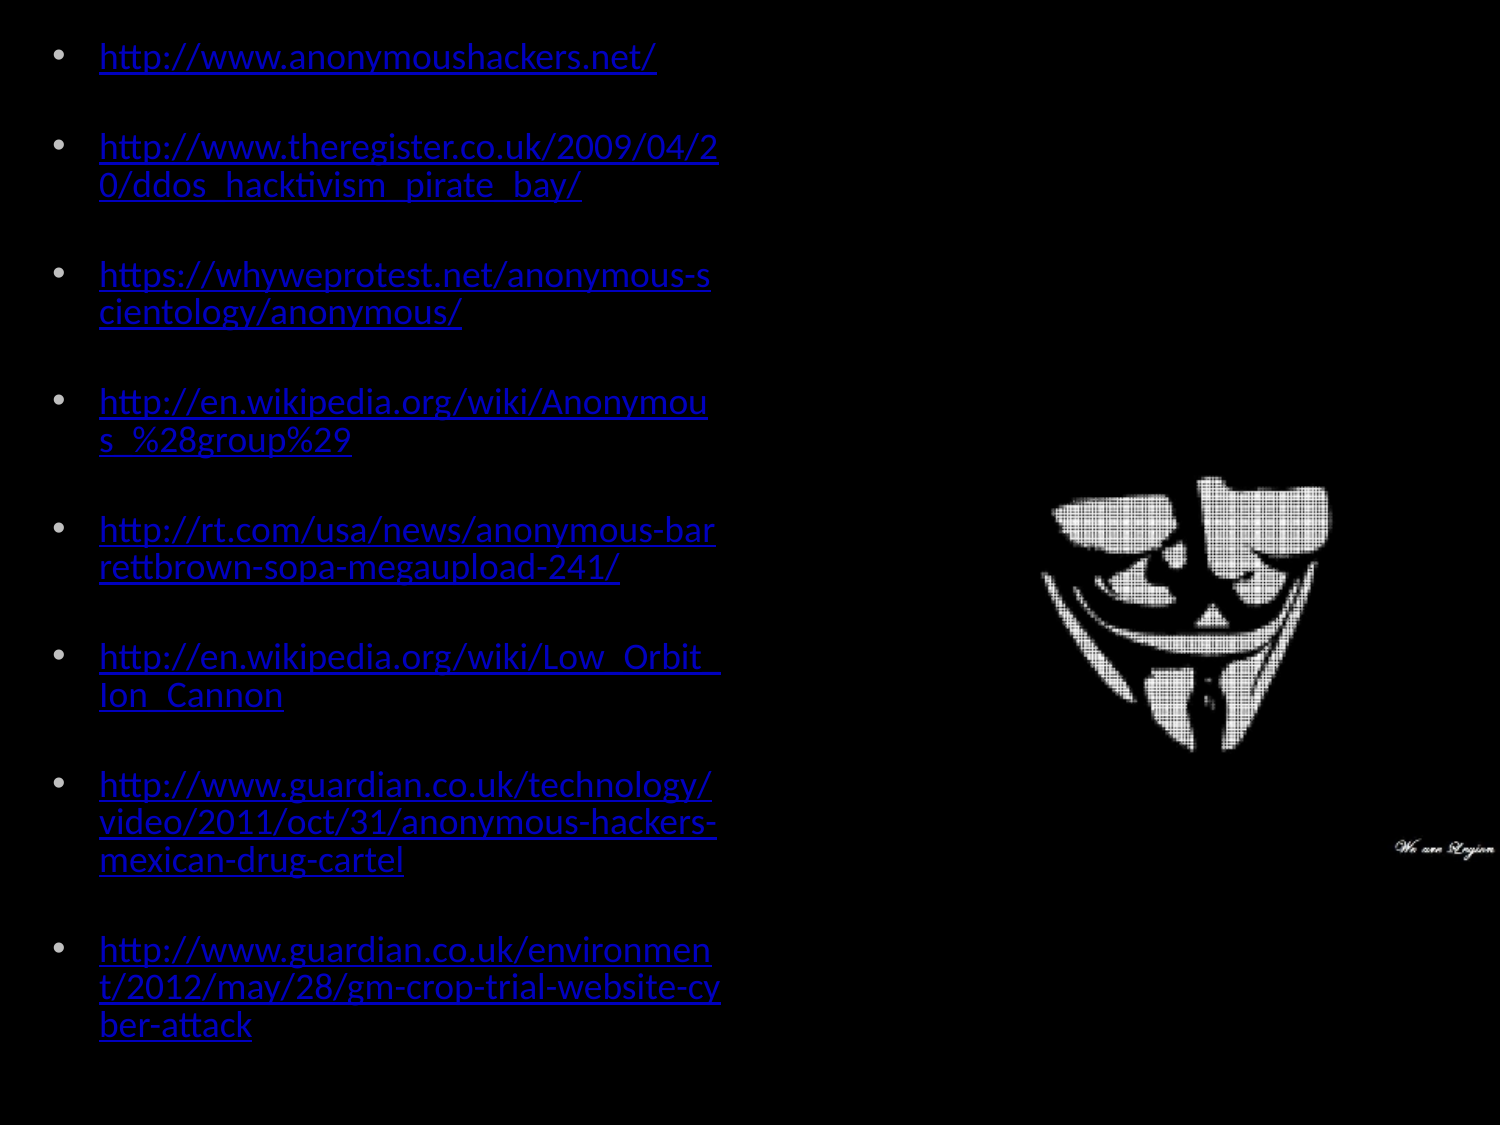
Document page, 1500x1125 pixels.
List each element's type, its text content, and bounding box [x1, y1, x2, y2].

text_box http://www.anonymoushackers.net/ http://www.theregister.co.uk/2009/04/20/ddos_hacktivism_pirate_bay/ https://whyweprotest.net/anonymous-scientology/anonymous/ http://en.wikipedia.org/wiki/Anonymous_%28group%29 http://rt.com/usa/news/anonymous-barrettbrown-sopa-megaupload-241/ http://en.wikipedia.org/wiki/Low_Orbit_Ion_Cannon http://www.guardian.co.uk/technology/video/2011/oct/31/anonymous-hackers-mexican-drug-cartel http://www.guardian.co.uk/environment/2012/may/28/gm-crop-trial-website-cyber-attack [37, 24, 738, 850]
picture [405, 262, 1500, 862]
